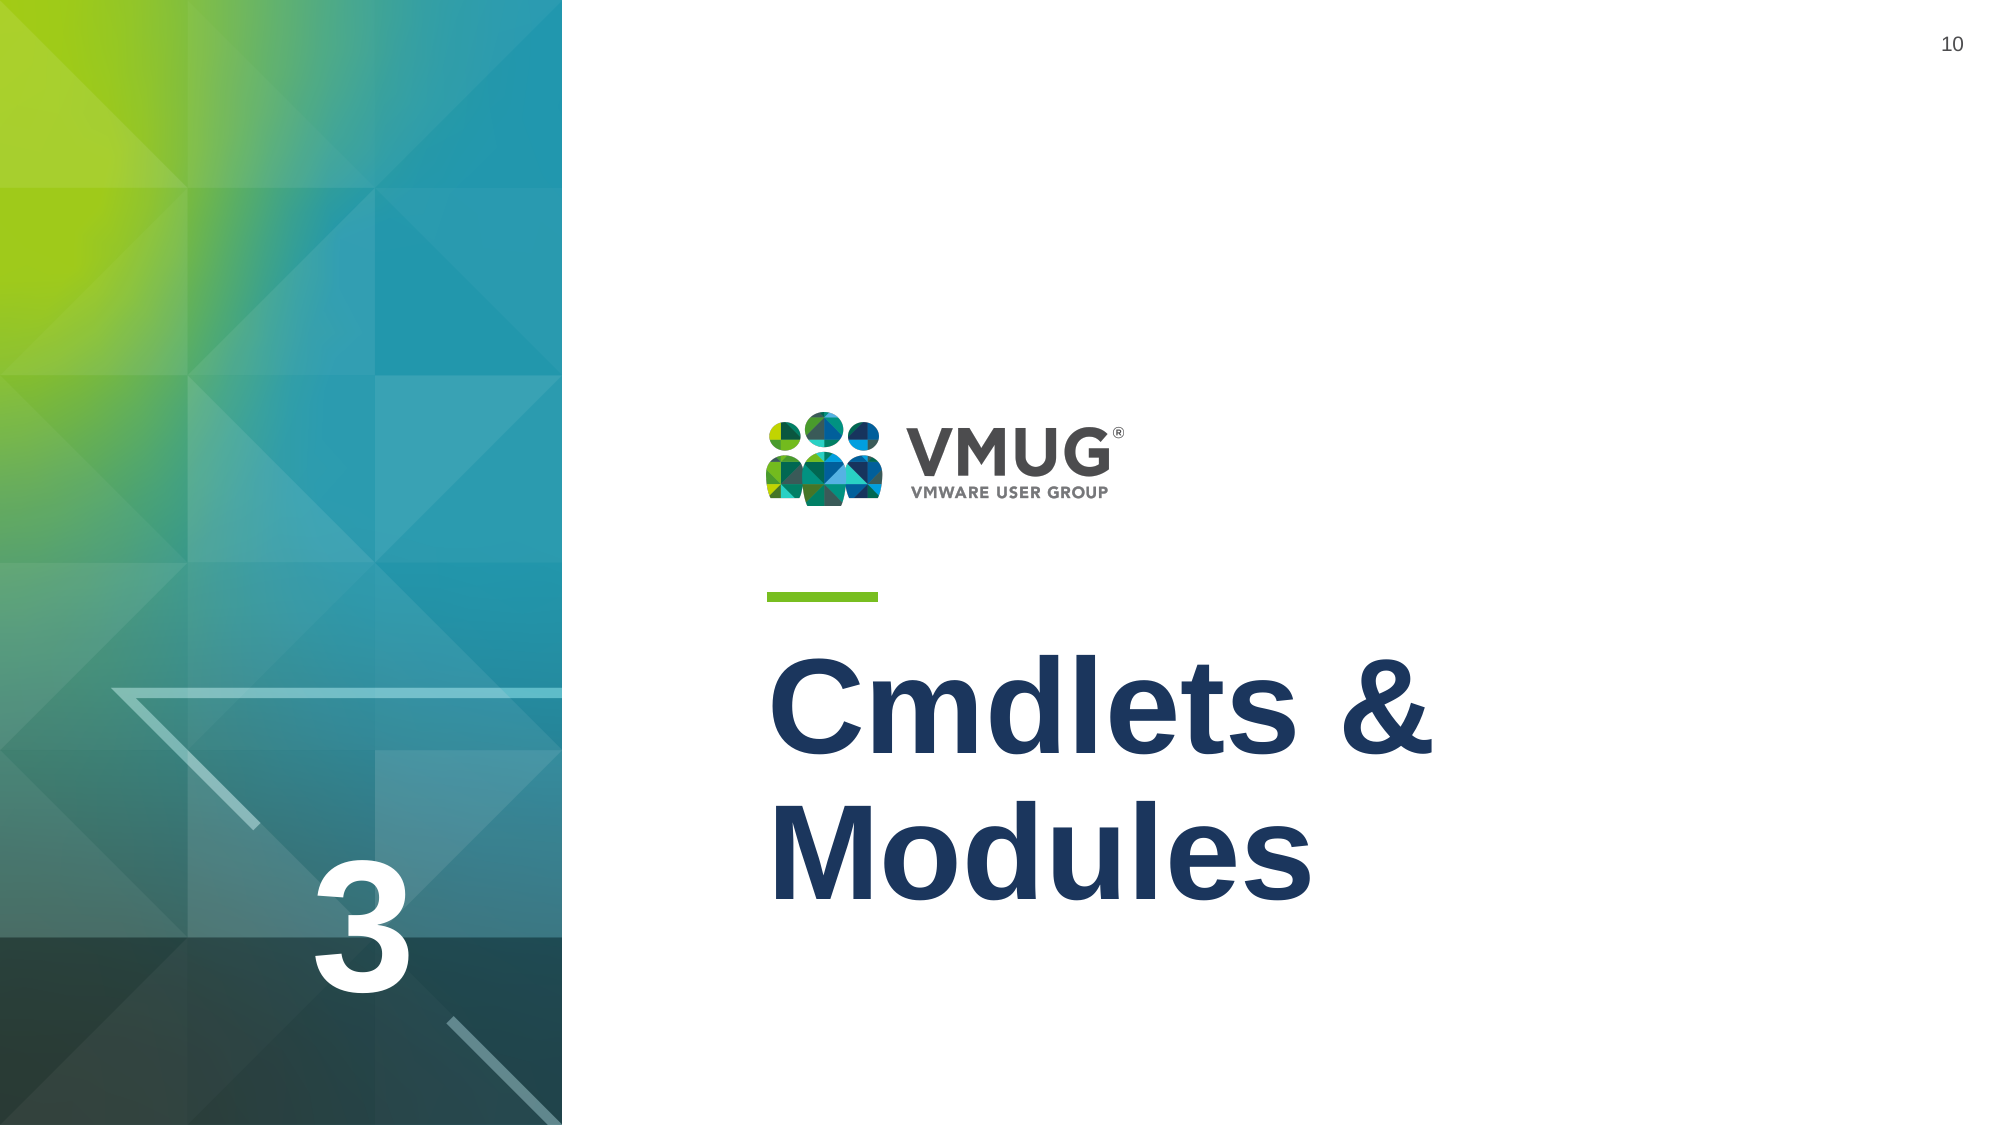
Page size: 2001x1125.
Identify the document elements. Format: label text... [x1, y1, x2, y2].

title Cmdlets & Modules [767, 636, 1785, 932]
list 3 [193, 801, 535, 1031]
picture [0, 0, 562, 1125]
picture [766, 412, 1124, 506]
